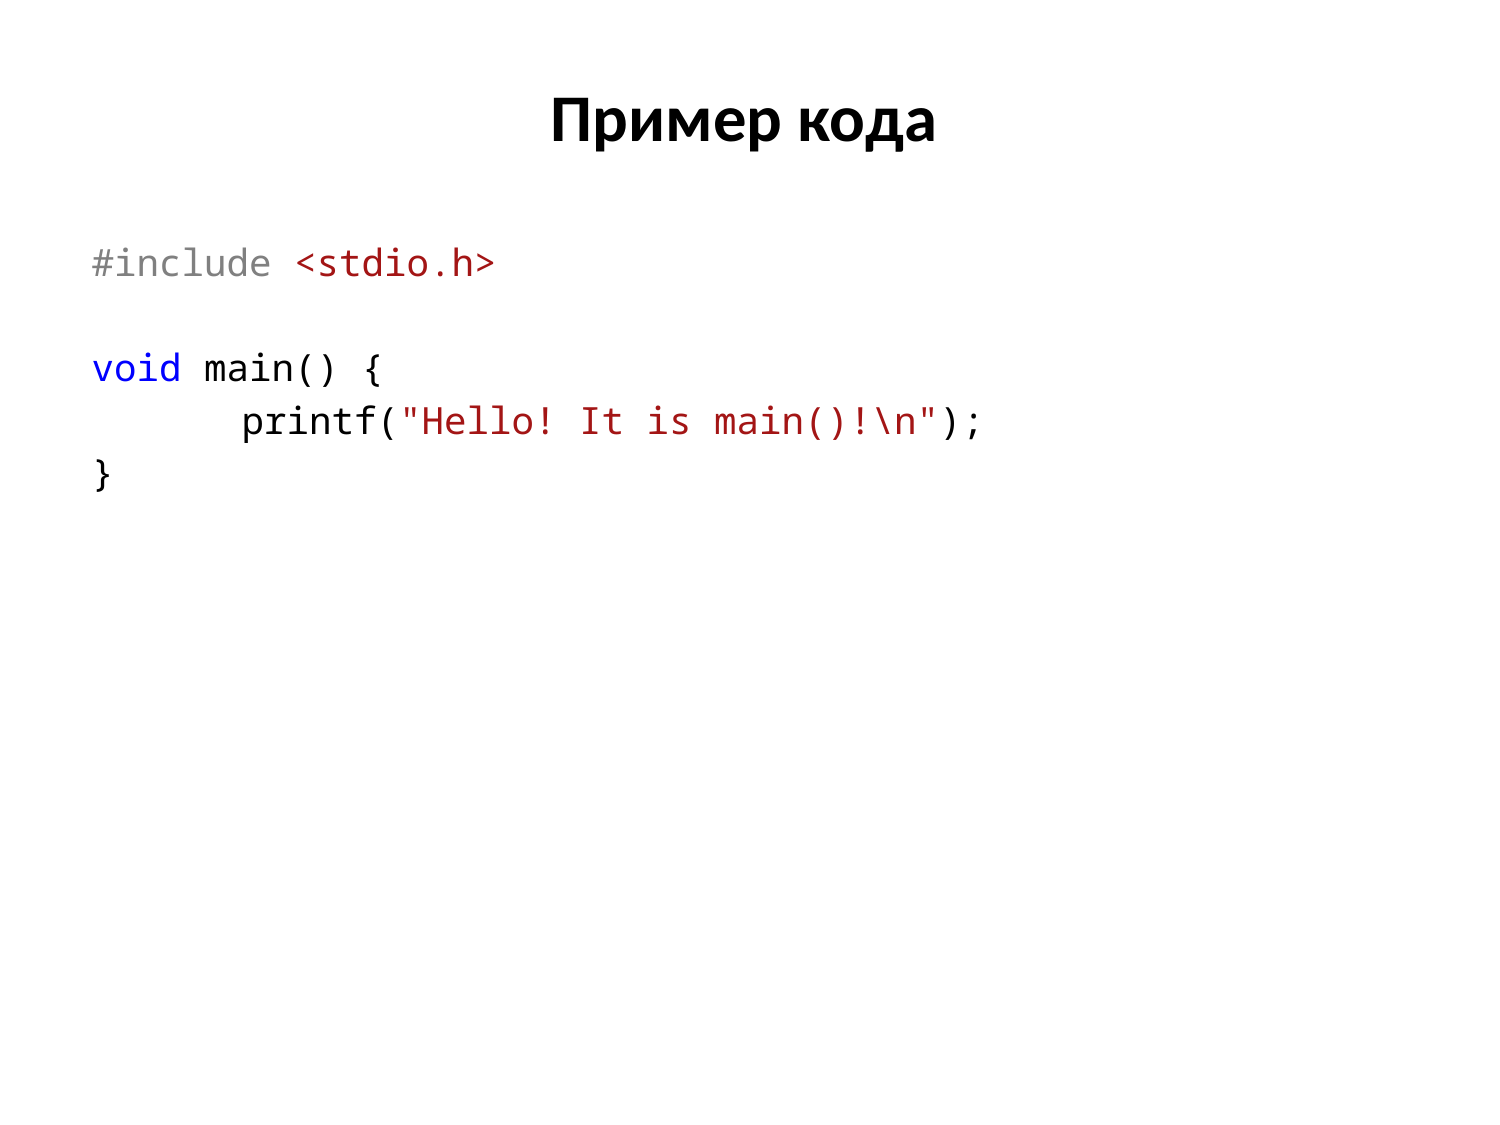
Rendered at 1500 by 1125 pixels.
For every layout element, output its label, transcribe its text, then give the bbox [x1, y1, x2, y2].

title Пример кода [29, 45, 1459, 185]
list #include <stdio.h> void main() { printf("Hello! It is main()!\n"); } [76, 231, 1427, 1083]
